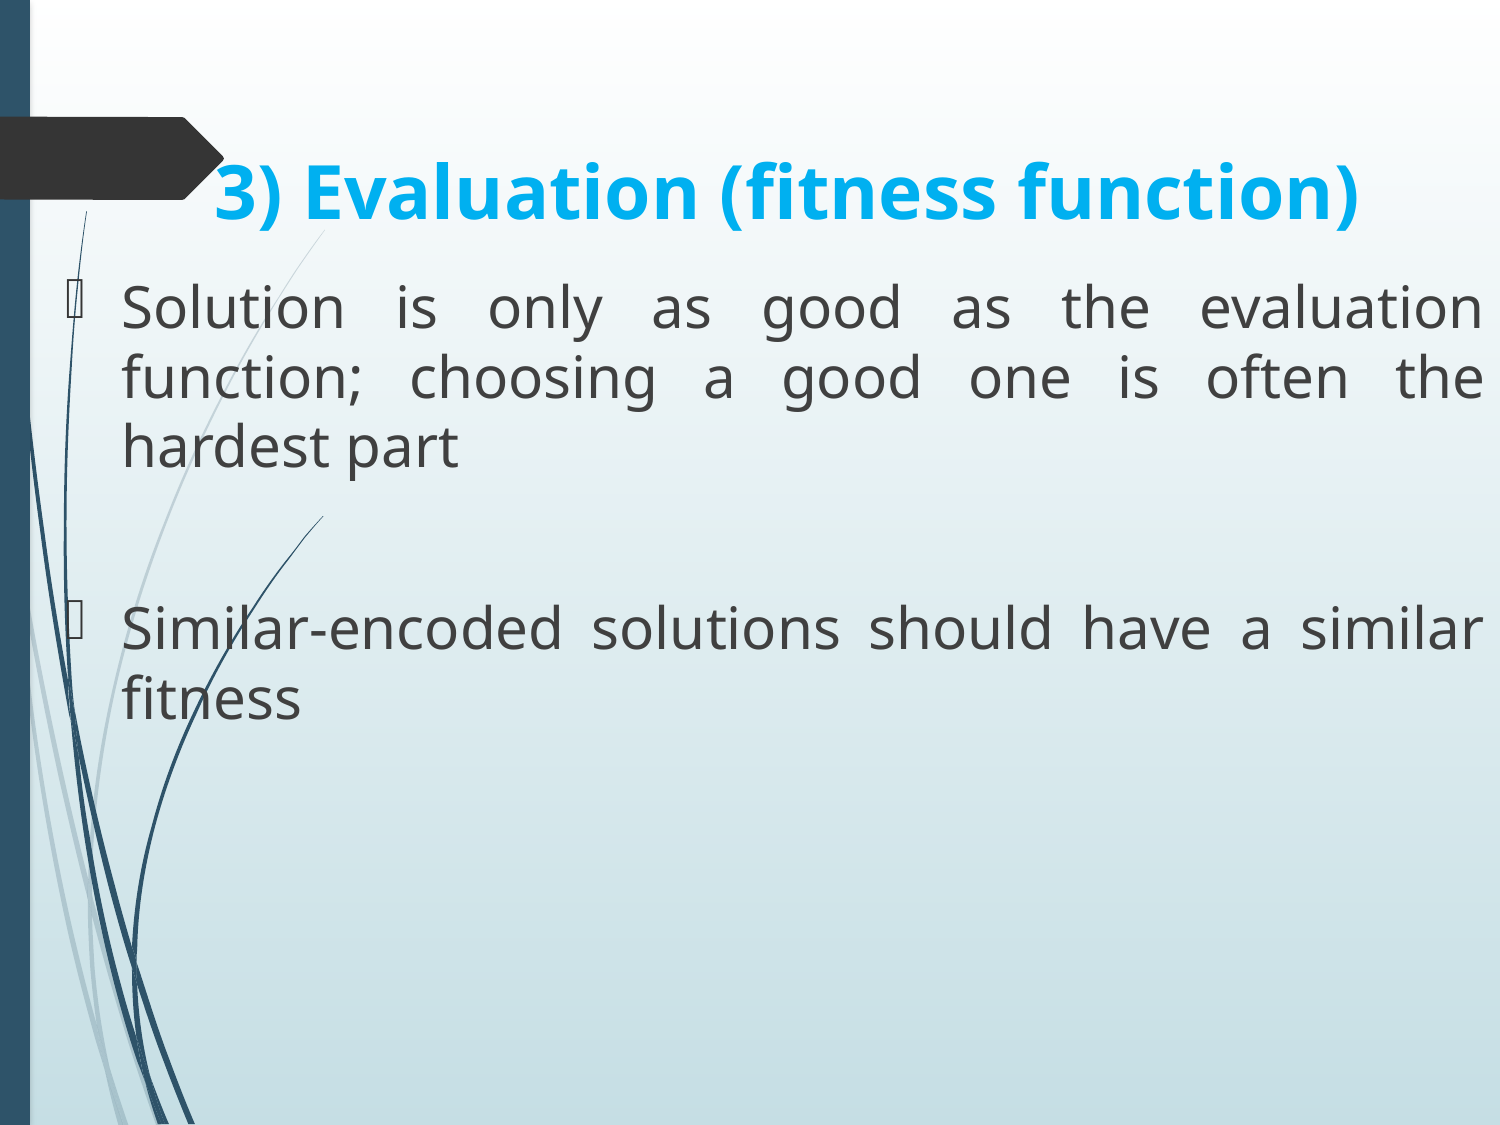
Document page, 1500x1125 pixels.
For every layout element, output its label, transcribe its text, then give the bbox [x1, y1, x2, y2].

title 3) Evaluation (fitness function) [0, 137, 1500, 243]
list Solution is only as good as the evaluation function; choosing a good one is often the hardest part Similar-encoded solutions should have a similar fitness [50, 262, 1500, 975]
